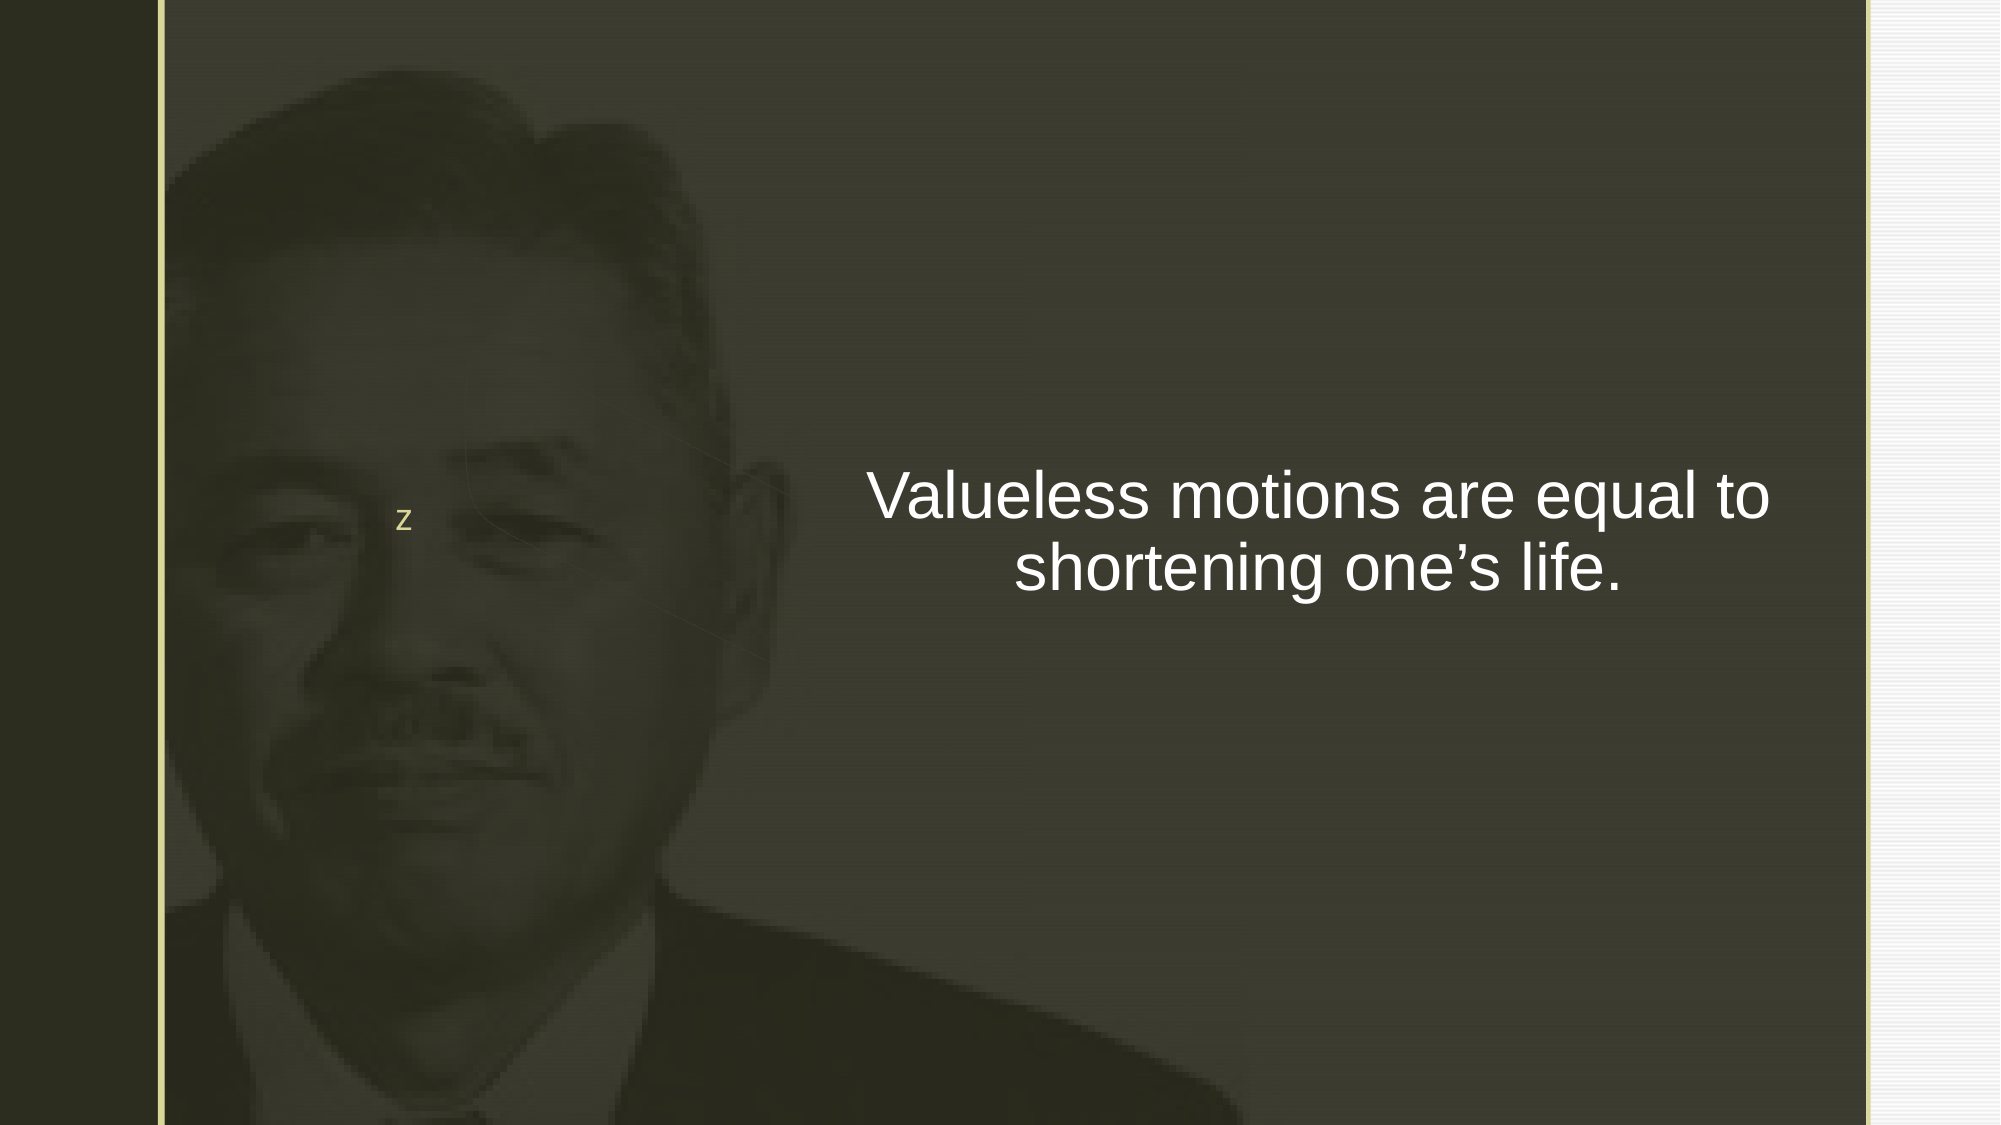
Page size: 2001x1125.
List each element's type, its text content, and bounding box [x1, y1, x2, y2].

title Valueless motions are equal to shortening one’s life. [805, 171, 1835, 894]
picture [1871, 0, 2001, 1125]
